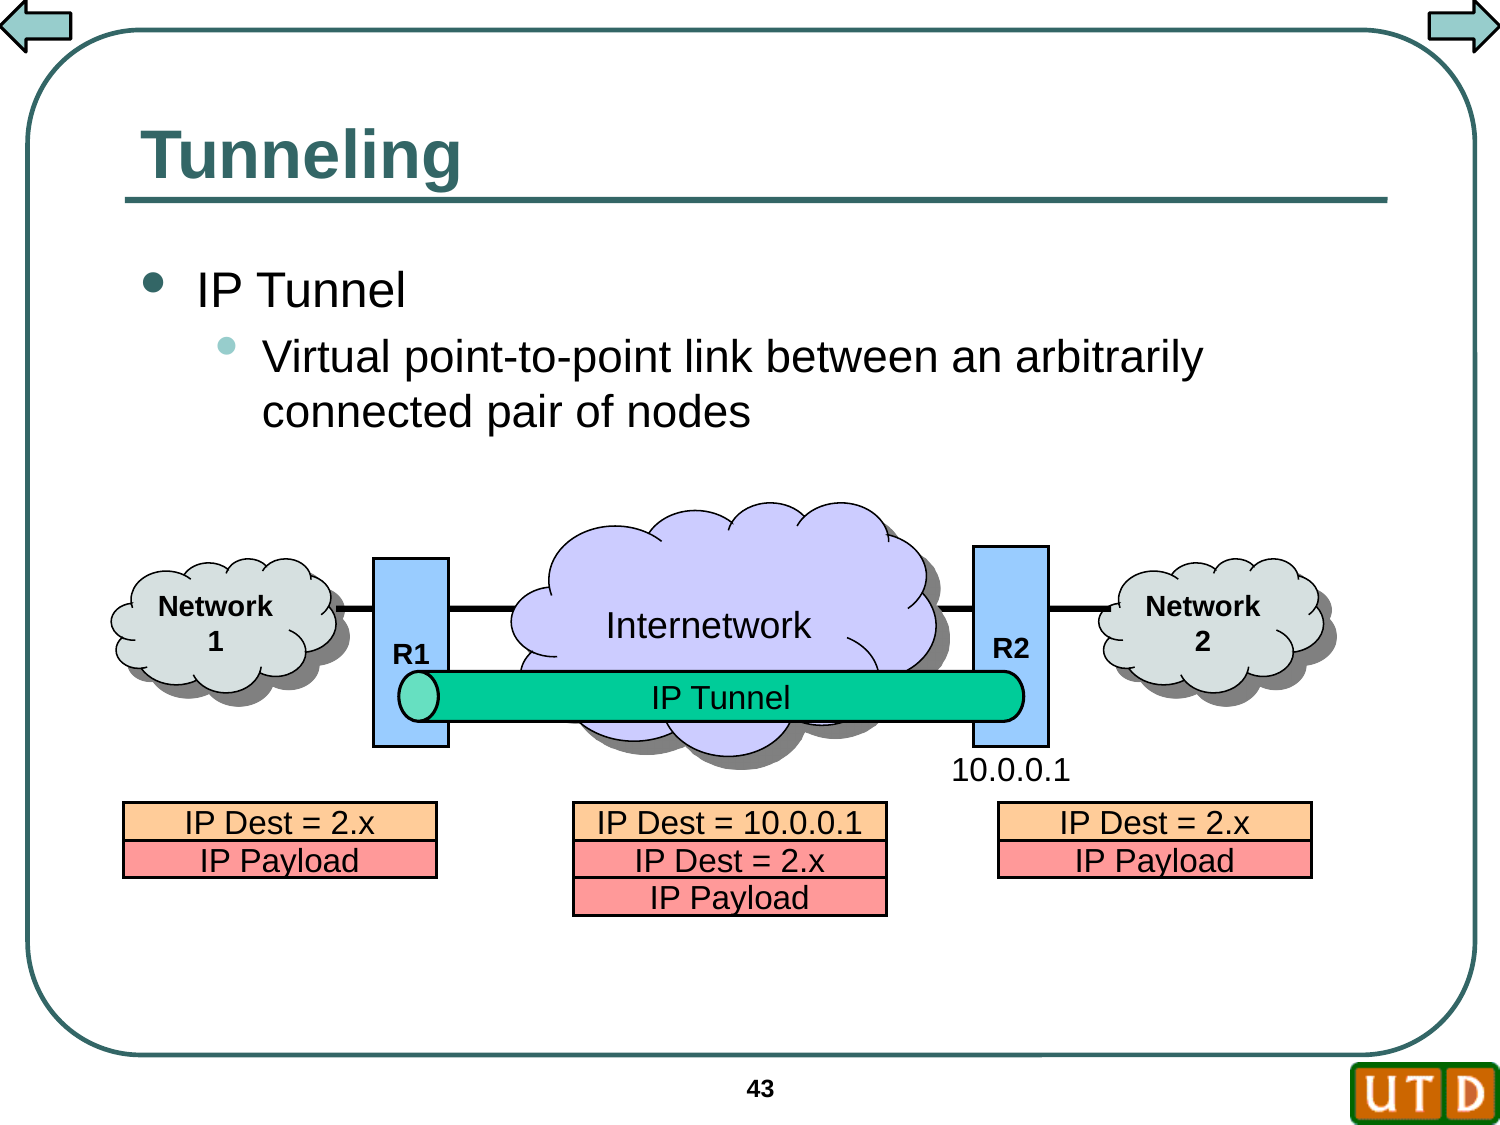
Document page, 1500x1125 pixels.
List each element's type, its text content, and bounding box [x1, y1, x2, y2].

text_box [110, 502, 1324, 757]
text_box 10.0.0.1 [911, 766, 1112, 795]
slide_number 43 [731, 1065, 907, 1116]
picture [1350, 1062, 1500, 1125]
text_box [573, 802, 887, 916]
title Tunneling [124, 87, 1388, 201]
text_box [998, 802, 1312, 879]
list IP Tunnel Virtual point-to-point link between an arbitrarily connected pair of nodes [124, 249, 1388, 479]
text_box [123, 802, 437, 879]
